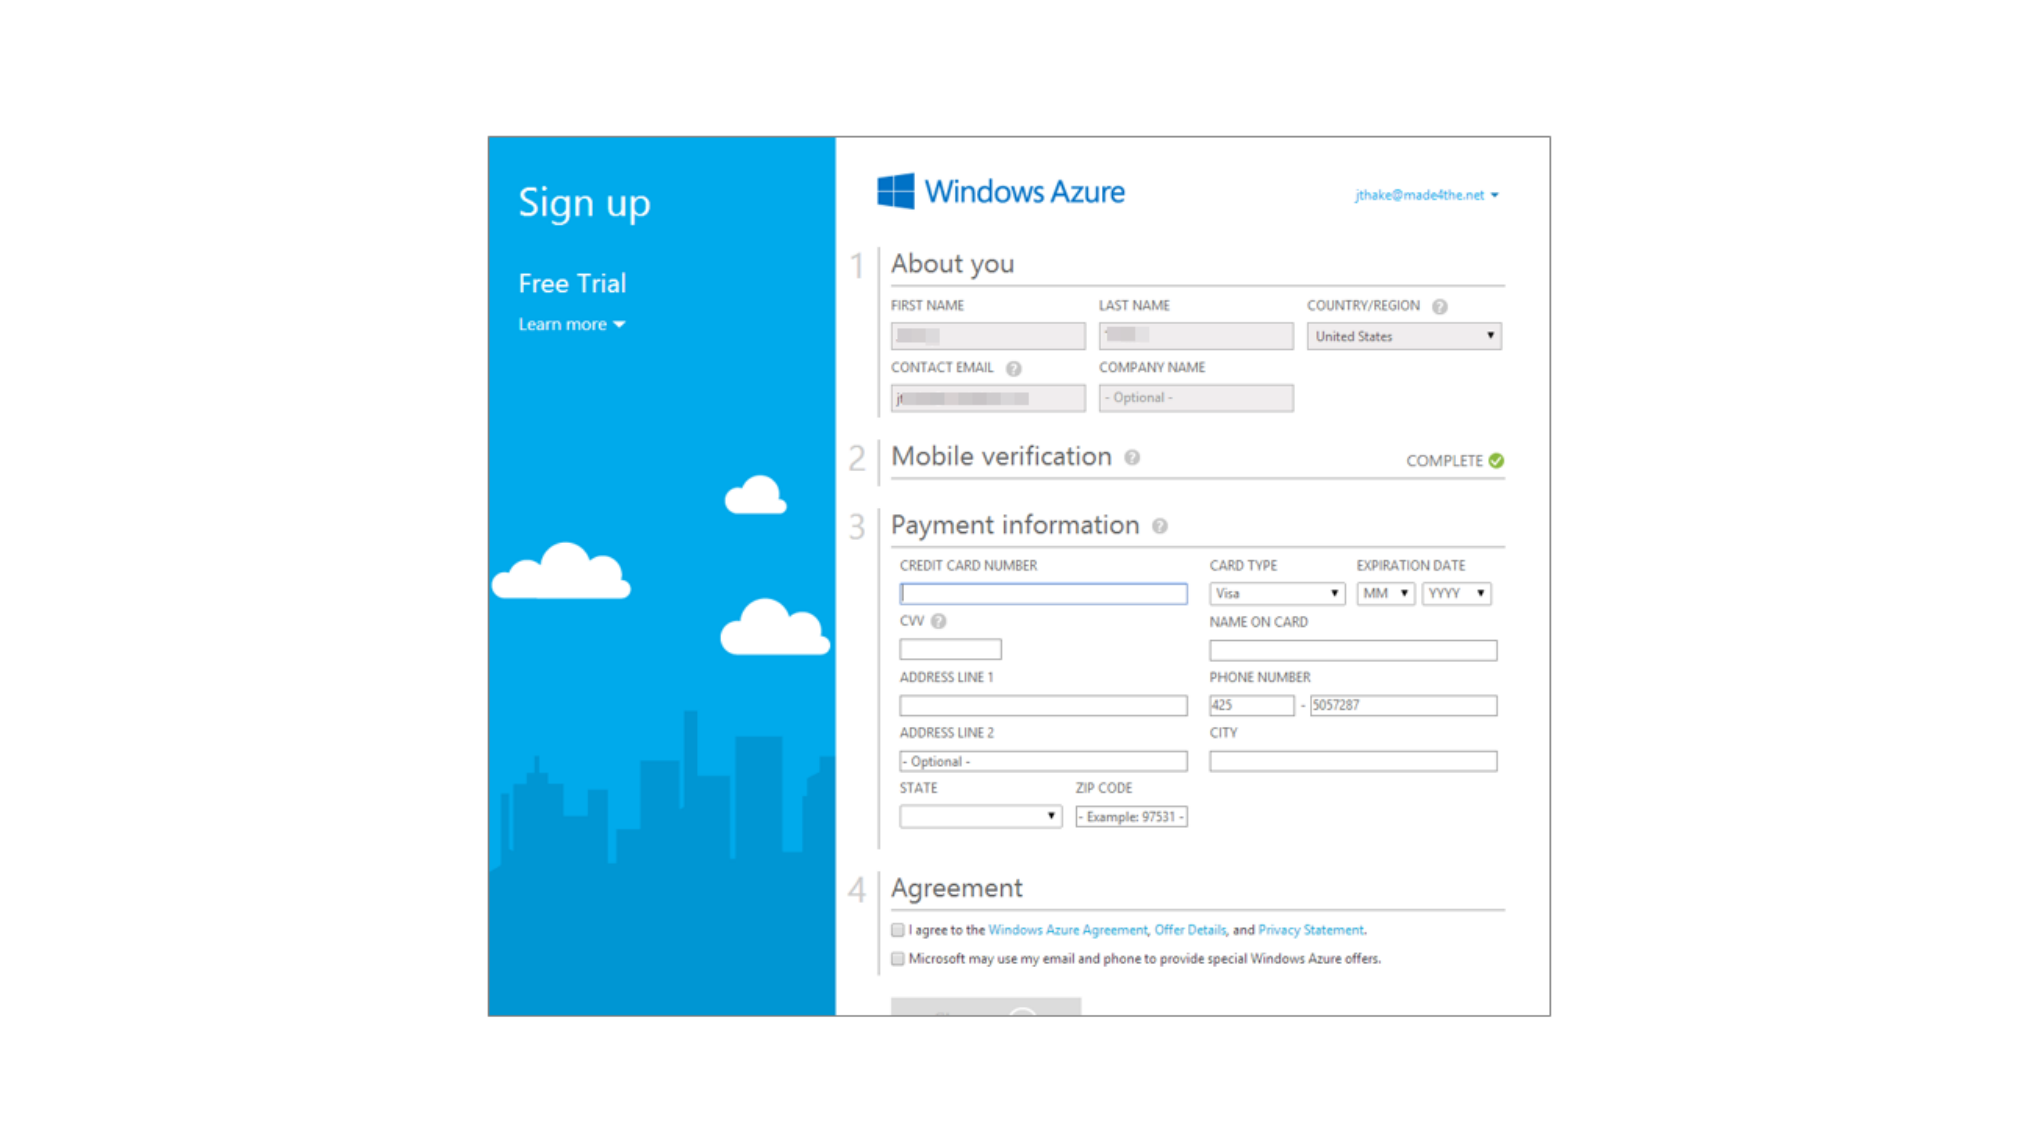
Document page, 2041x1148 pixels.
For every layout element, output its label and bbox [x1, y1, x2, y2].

picture [473, 119, 1567, 1028]
